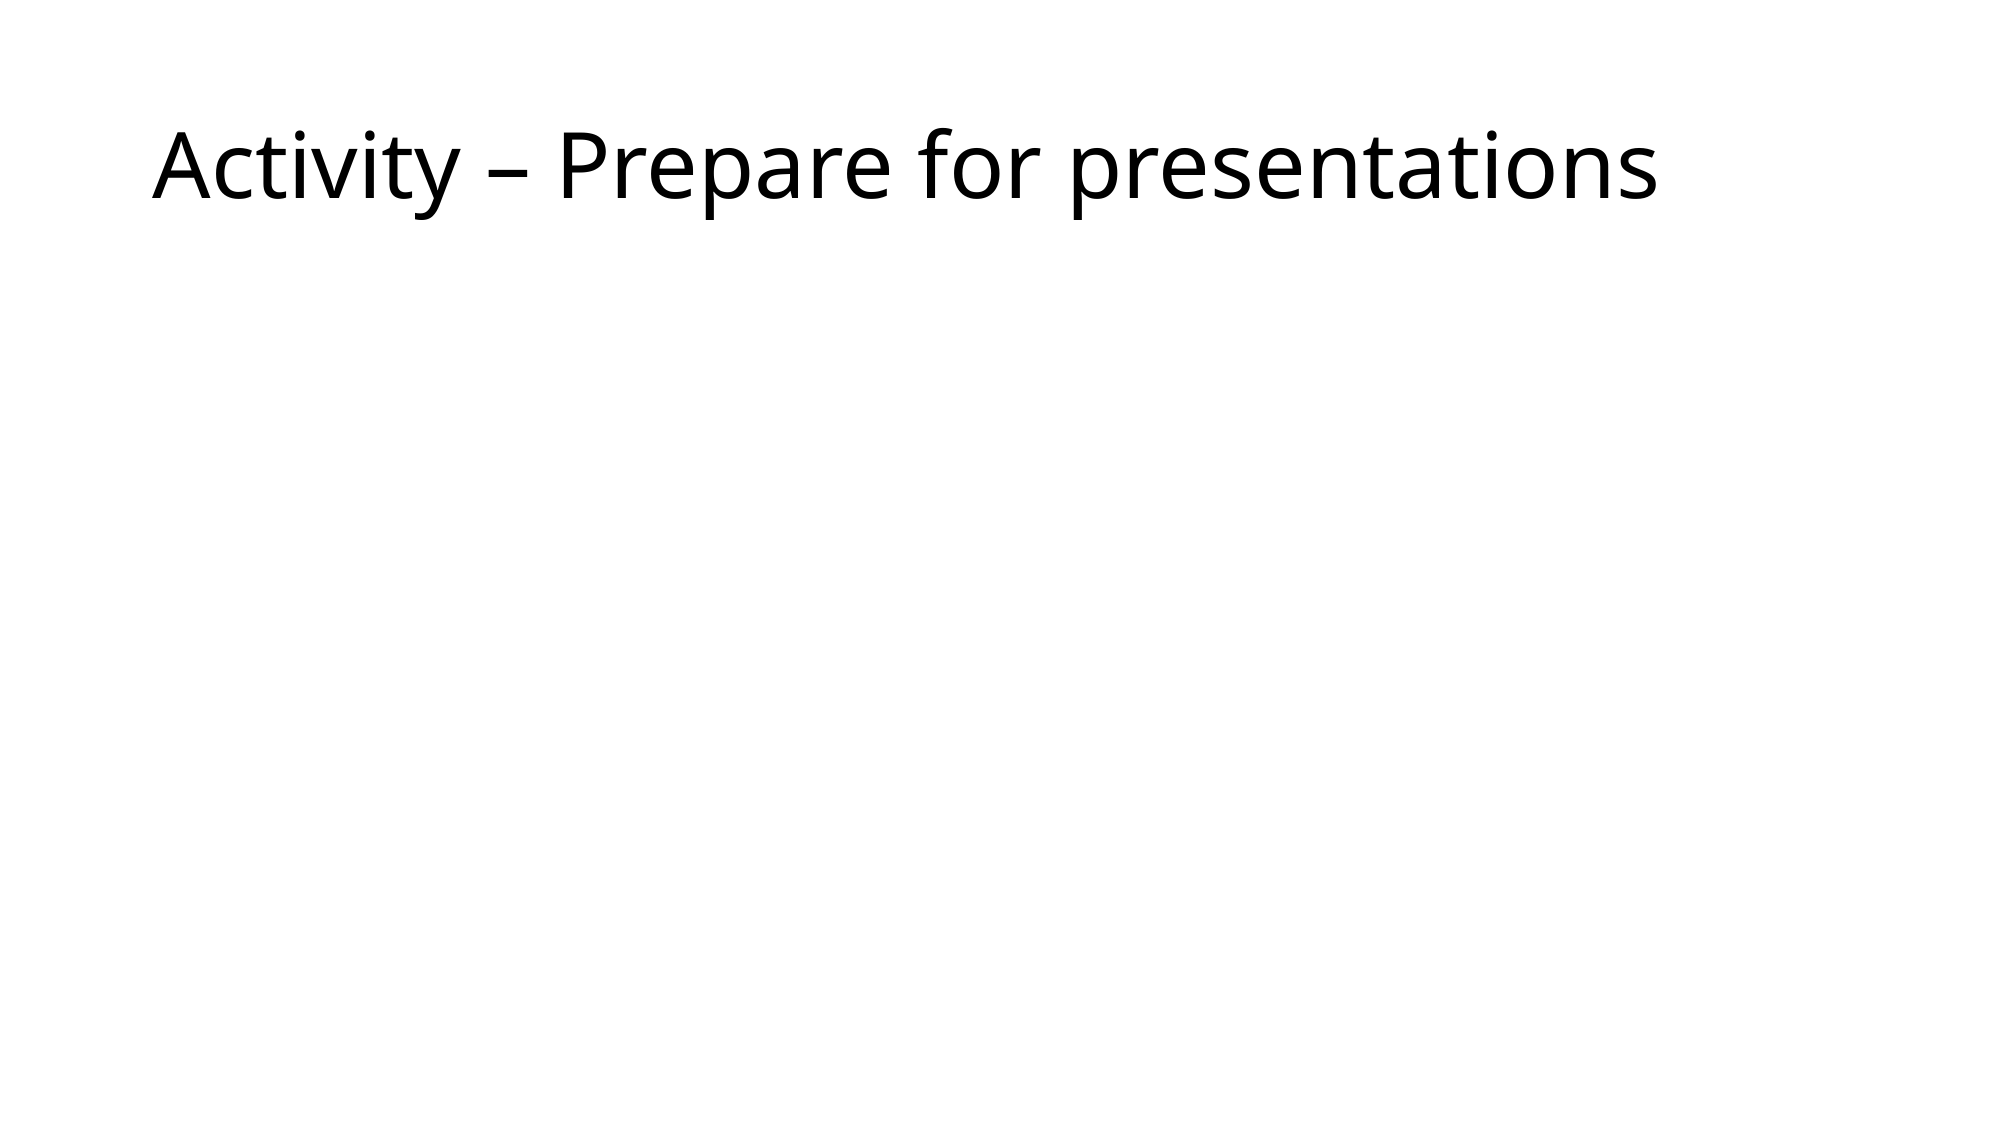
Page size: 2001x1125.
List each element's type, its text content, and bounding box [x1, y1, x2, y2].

title Activity – Prepare for presentations [137, 59, 1863, 278]
